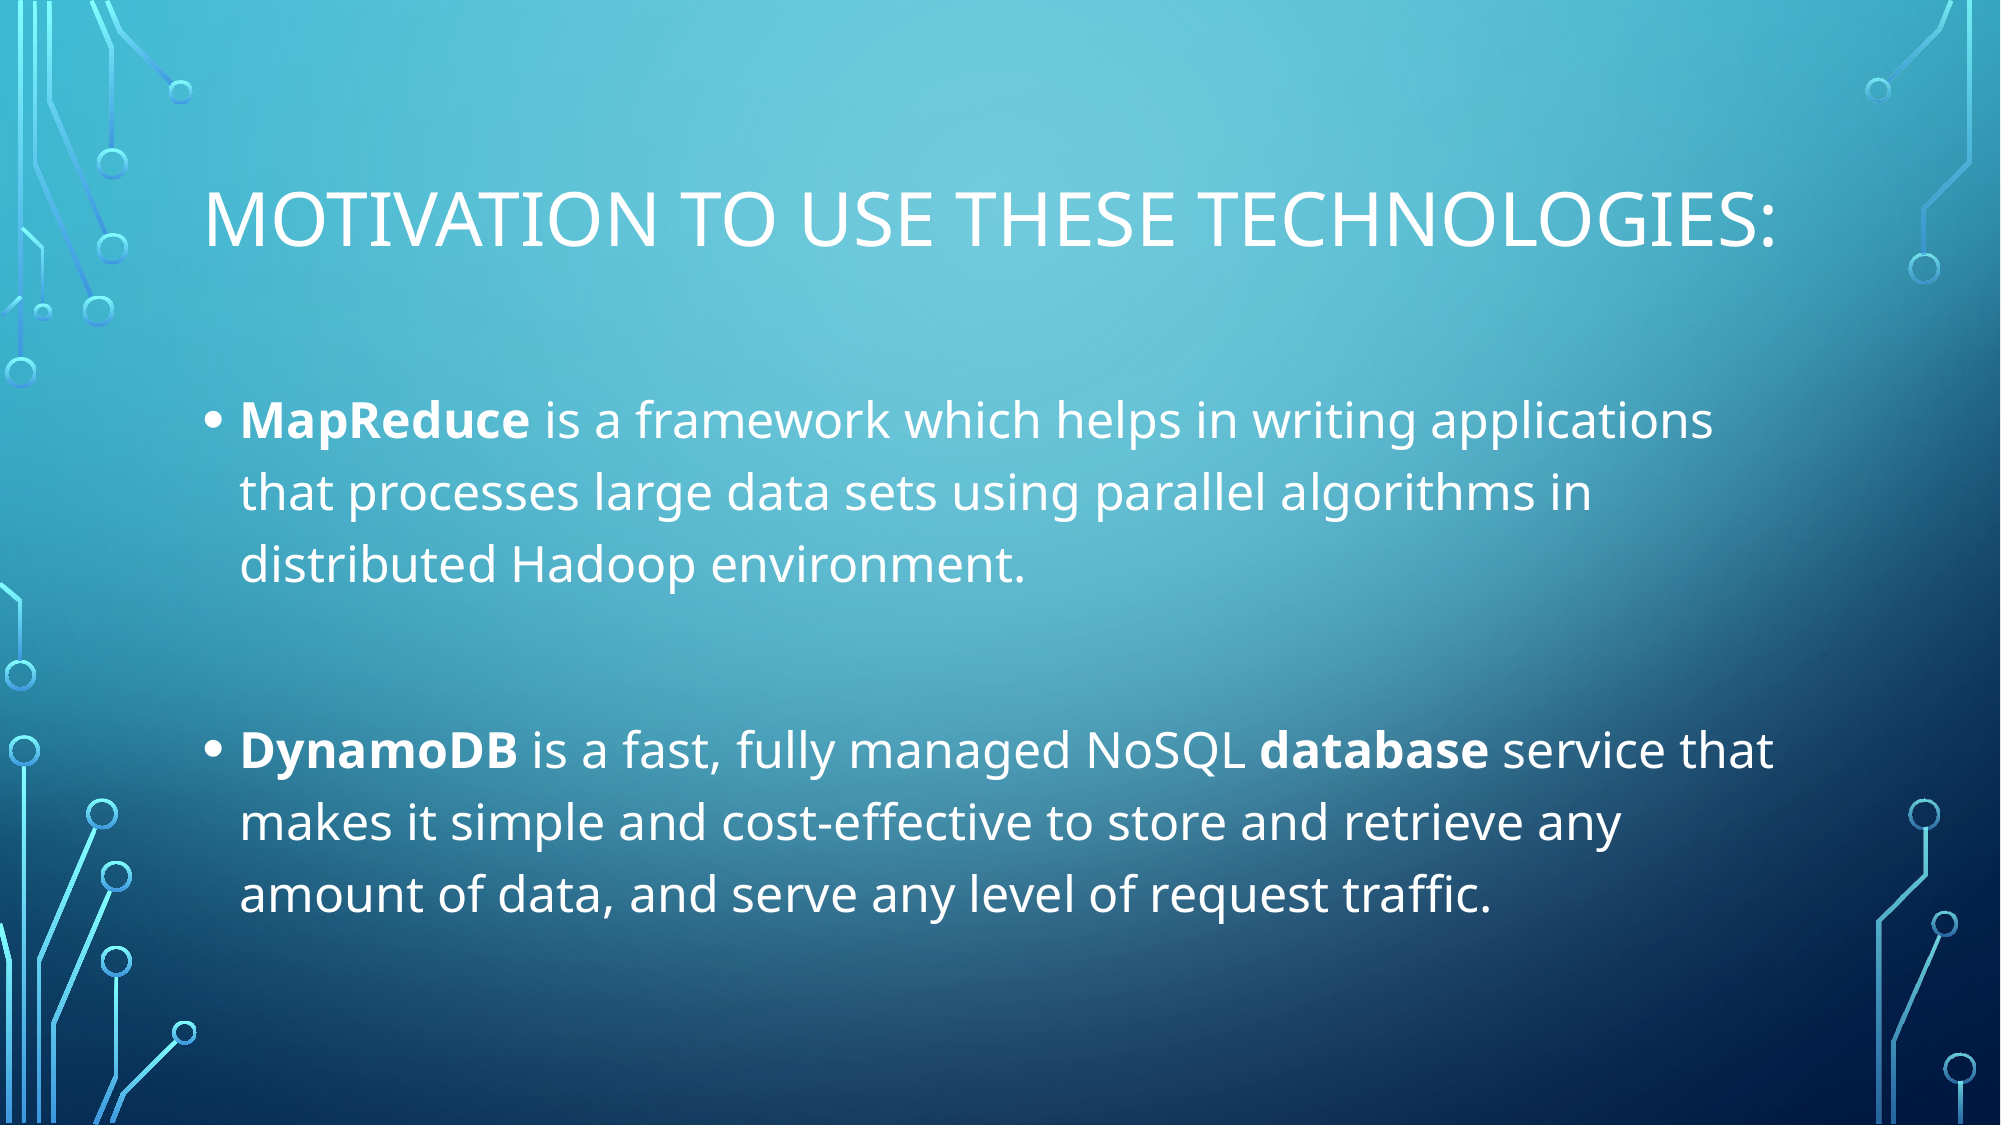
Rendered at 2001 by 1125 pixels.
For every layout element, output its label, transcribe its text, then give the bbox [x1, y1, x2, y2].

title Motivation to use these technologies: [187, 101, 1813, 344]
list MapReduce is a framework which helps in writing applications that processes large data sets using parallel algorithms in distributed Hadoop environment. DynamoDB is a fast, fully managed NoSQL database service that makes it simple and cost-effective to store and retrieve any amount of data, and serve any level of request traffic. [187, 369, 1813, 950]
